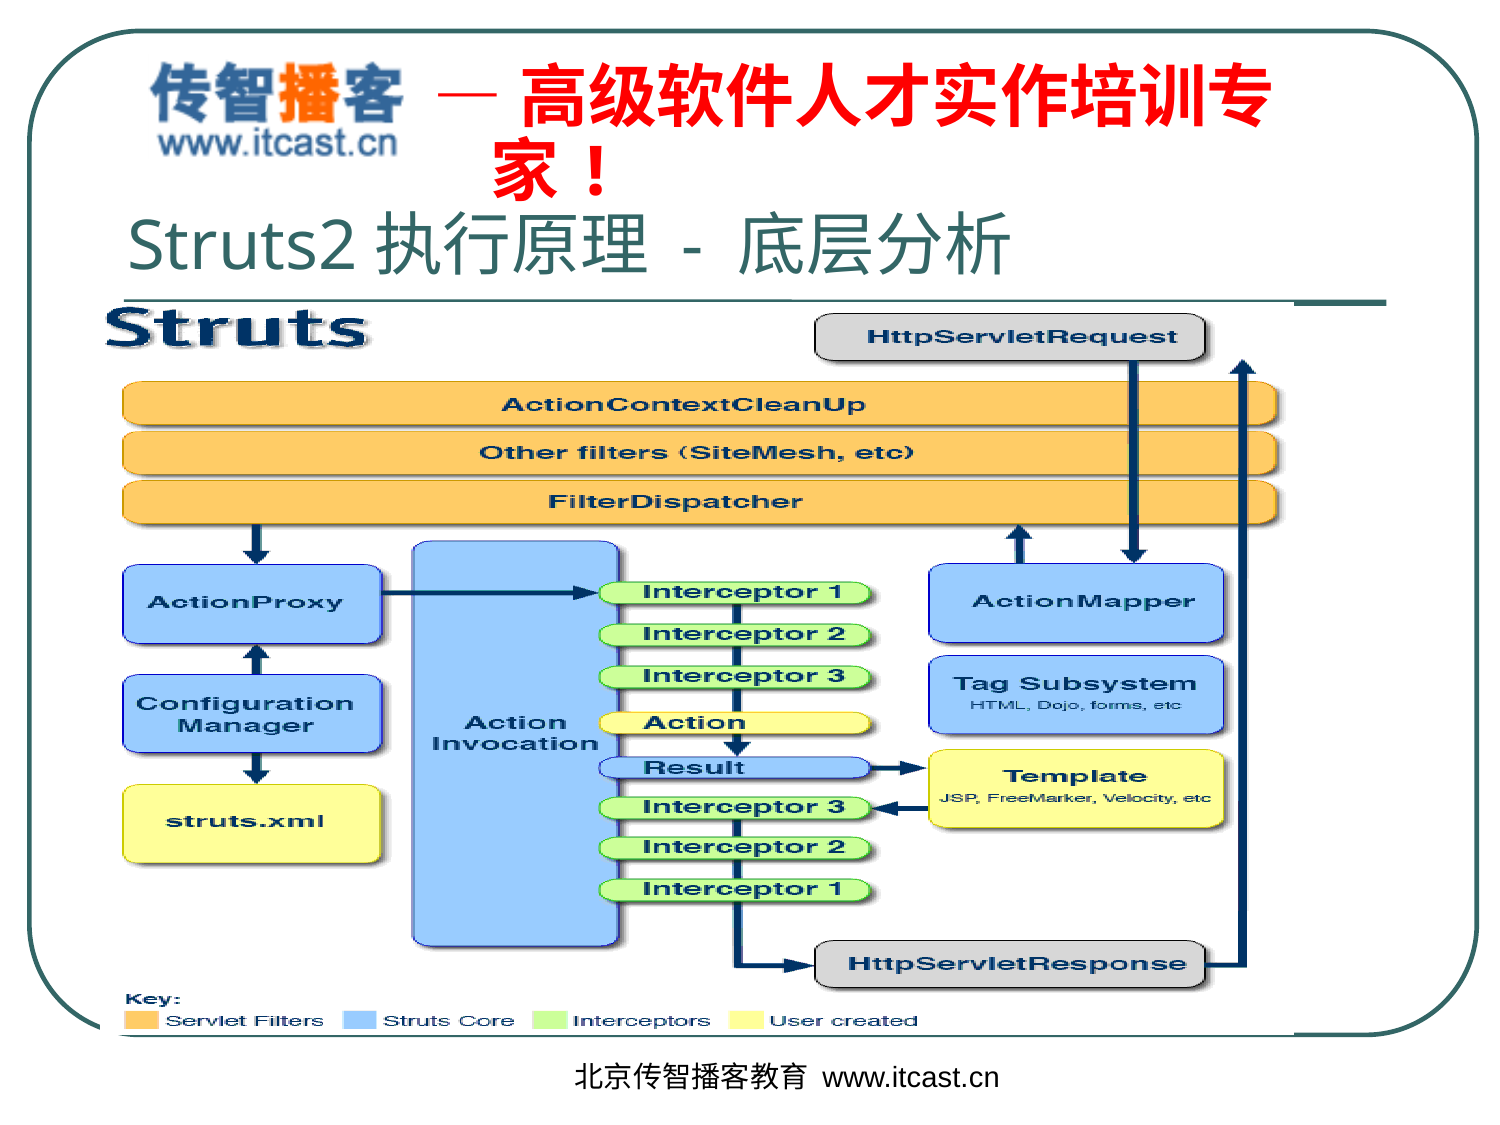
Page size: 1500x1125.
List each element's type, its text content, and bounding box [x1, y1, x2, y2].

footer 北京传智播客教育 www.itcast.cn [549, 1050, 1025, 1125]
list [100, 302, 1294, 1035]
title Struts2执行原理 - 底层分析 [112, 54, 1375, 291]
